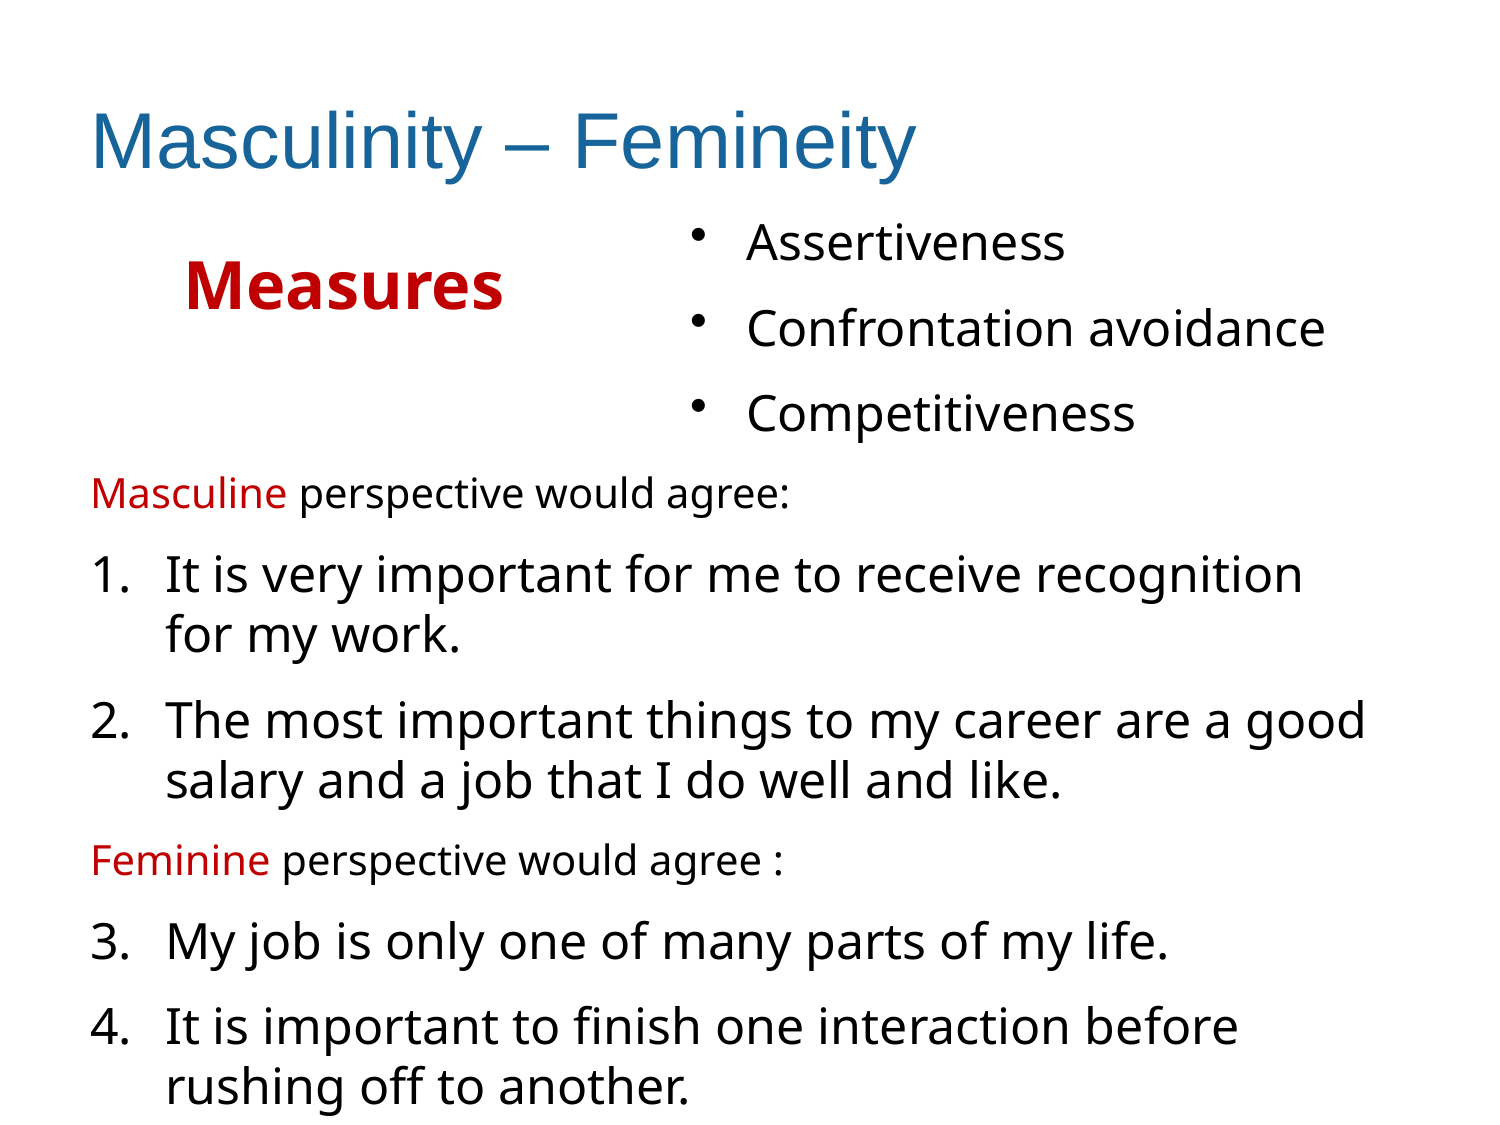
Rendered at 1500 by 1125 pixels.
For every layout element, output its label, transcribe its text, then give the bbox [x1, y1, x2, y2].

text_box Assertiveness Confrontation avoidance Competitiveness Masculine perspective would agree: It is very important for me to receive recognition for my work. The most important things to my career are a good salary and a job that I do well and like. Feminine perspective would agree : My job is only one of many parts of my life. It is important to finish one interaction before rushing off to another. [87, 185, 1373, 1115]
text_box Measures [168, 235, 520, 330]
title Masculinity – Femineity [87, 87, 1050, 278]
